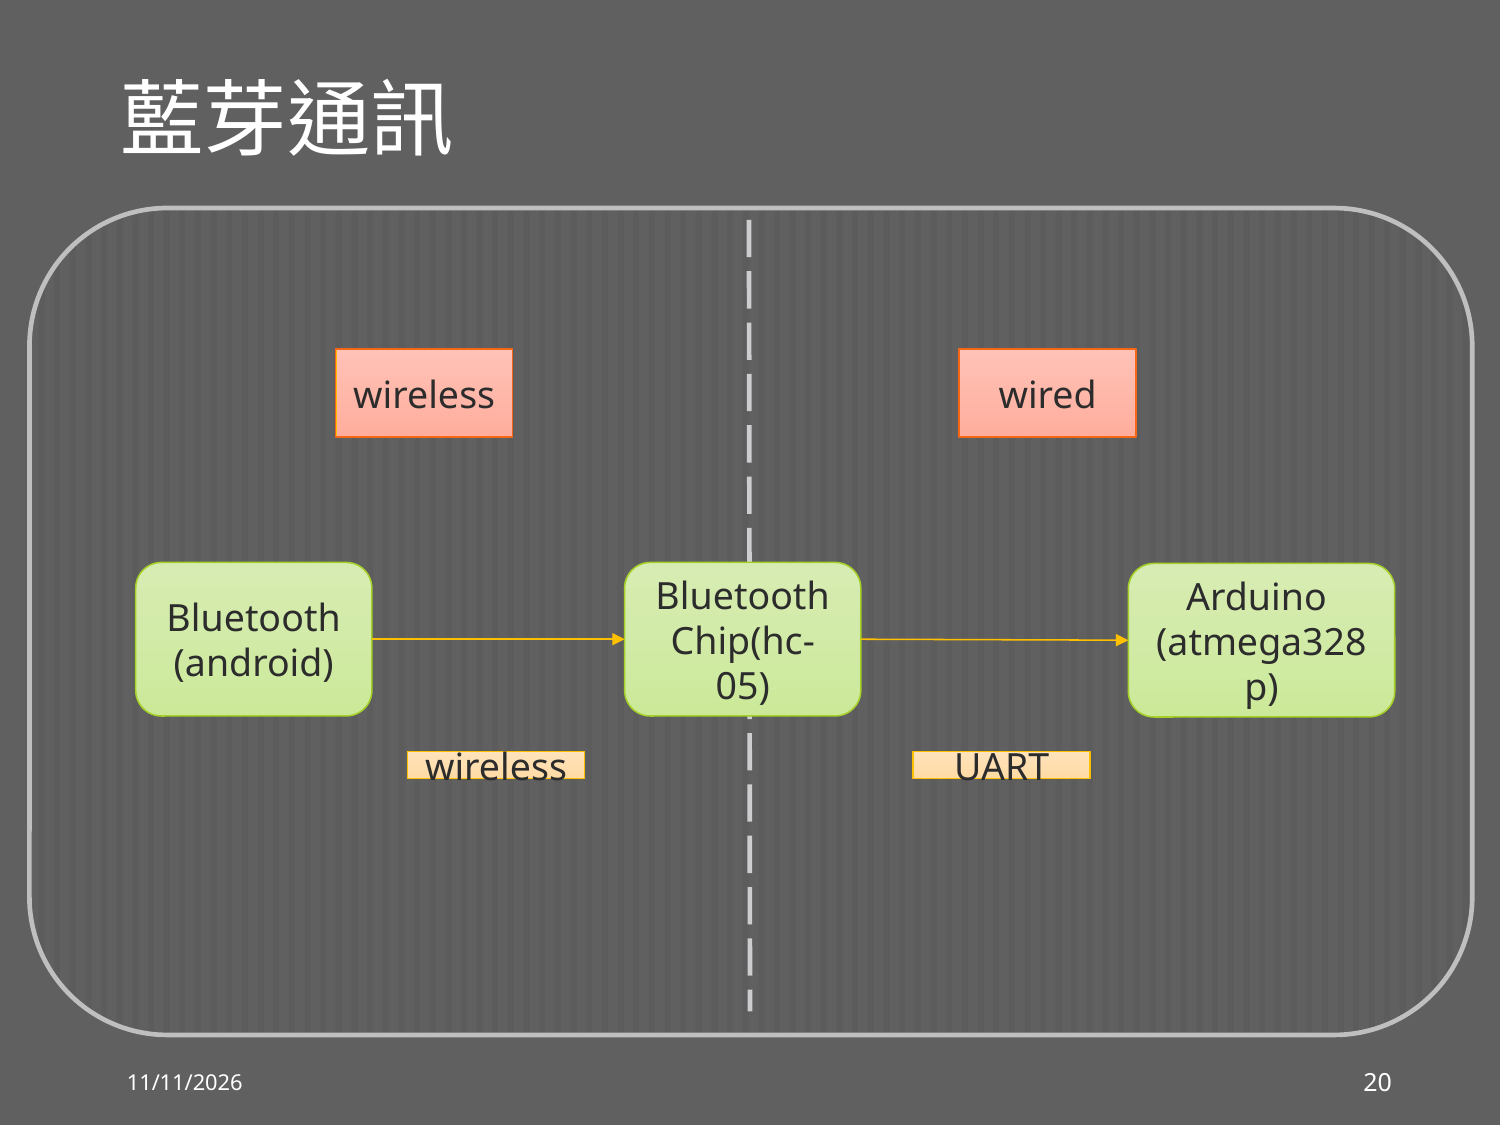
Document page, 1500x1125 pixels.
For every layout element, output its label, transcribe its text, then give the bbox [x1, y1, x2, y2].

text_box Arduino (atmega328p) [1127, 562, 1396, 718]
slide_number 20 [1355, 1053, 1473, 1114]
title 藍芽通訊 [105, 0, 1381, 248]
text_box [28, 221, 1433, 1036]
text_box [193, 746, 741, 995]
text_box Bluetooth Chip(hc-05) [758, 561, 862, 717]
text_box wireless [407, 751, 585, 779]
text_box [758, 215, 1474, 932]
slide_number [111, 1053, 538, 1114]
text_box Bluetooth Chip(hc-05) [623, 561, 741, 717]
text_box wired [958, 348, 1137, 438]
text_box UART [912, 751, 1091, 779]
text_box [758, 746, 1469, 995]
text_box Bluetooth (android) [134, 561, 373, 717]
text_box wireless [335, 348, 513, 438]
